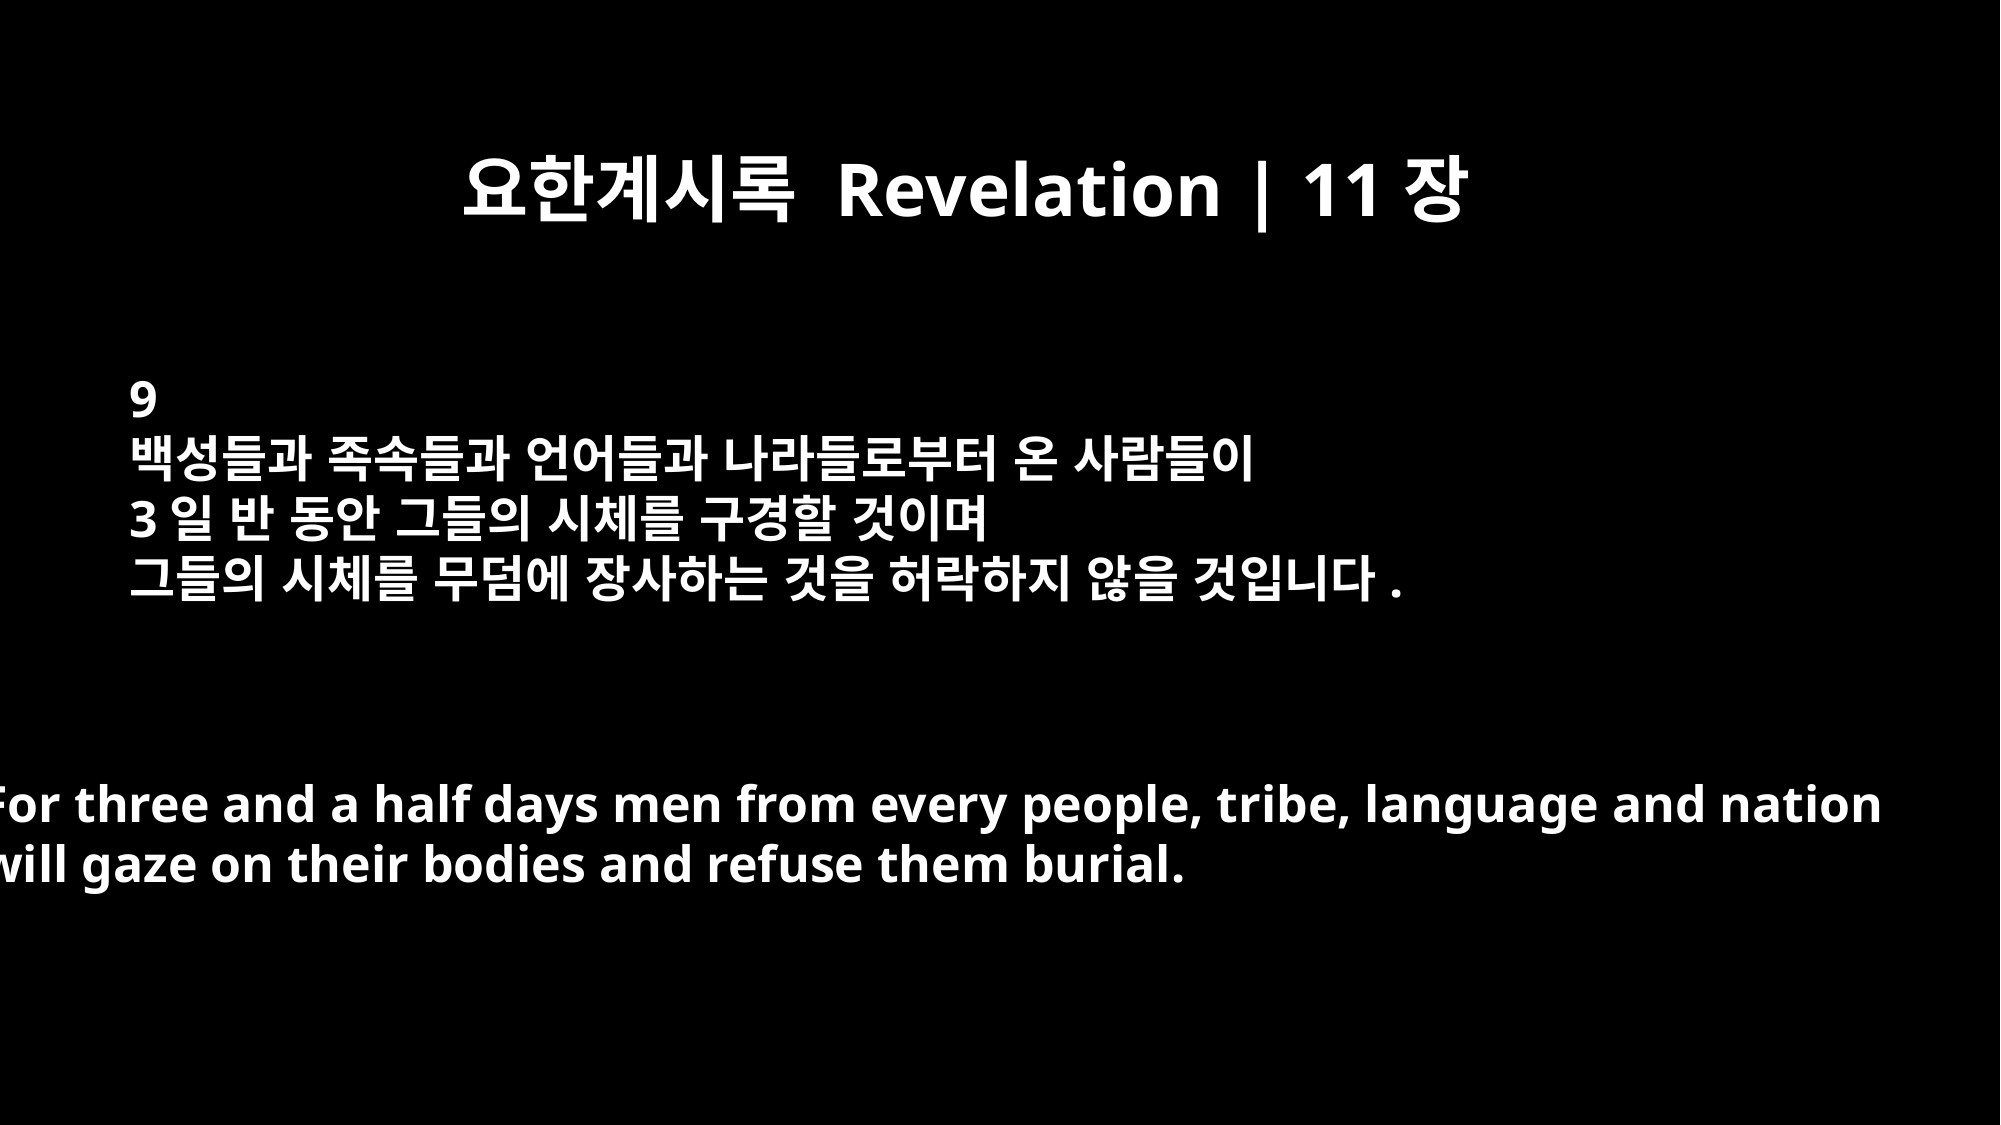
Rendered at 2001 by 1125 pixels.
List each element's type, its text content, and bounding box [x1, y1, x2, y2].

text_box 요한계시록 Revelation | 11장 [446, 136, 1486, 239]
text_box For three and a half days men from every people, tribe, language and nation will gaze on their bodies and refuse them burial. [0, 764, 1900, 900]
text_box 9 백성들과 족속들과 언어들과 나라들로부터 온 사람들이 3일 반 동안 그들의 시체를 구경할 것이며 그들의 시체를 무덤에 장사하는 것을 허락하지 않을 것입니다. [114, 359, 1419, 615]
